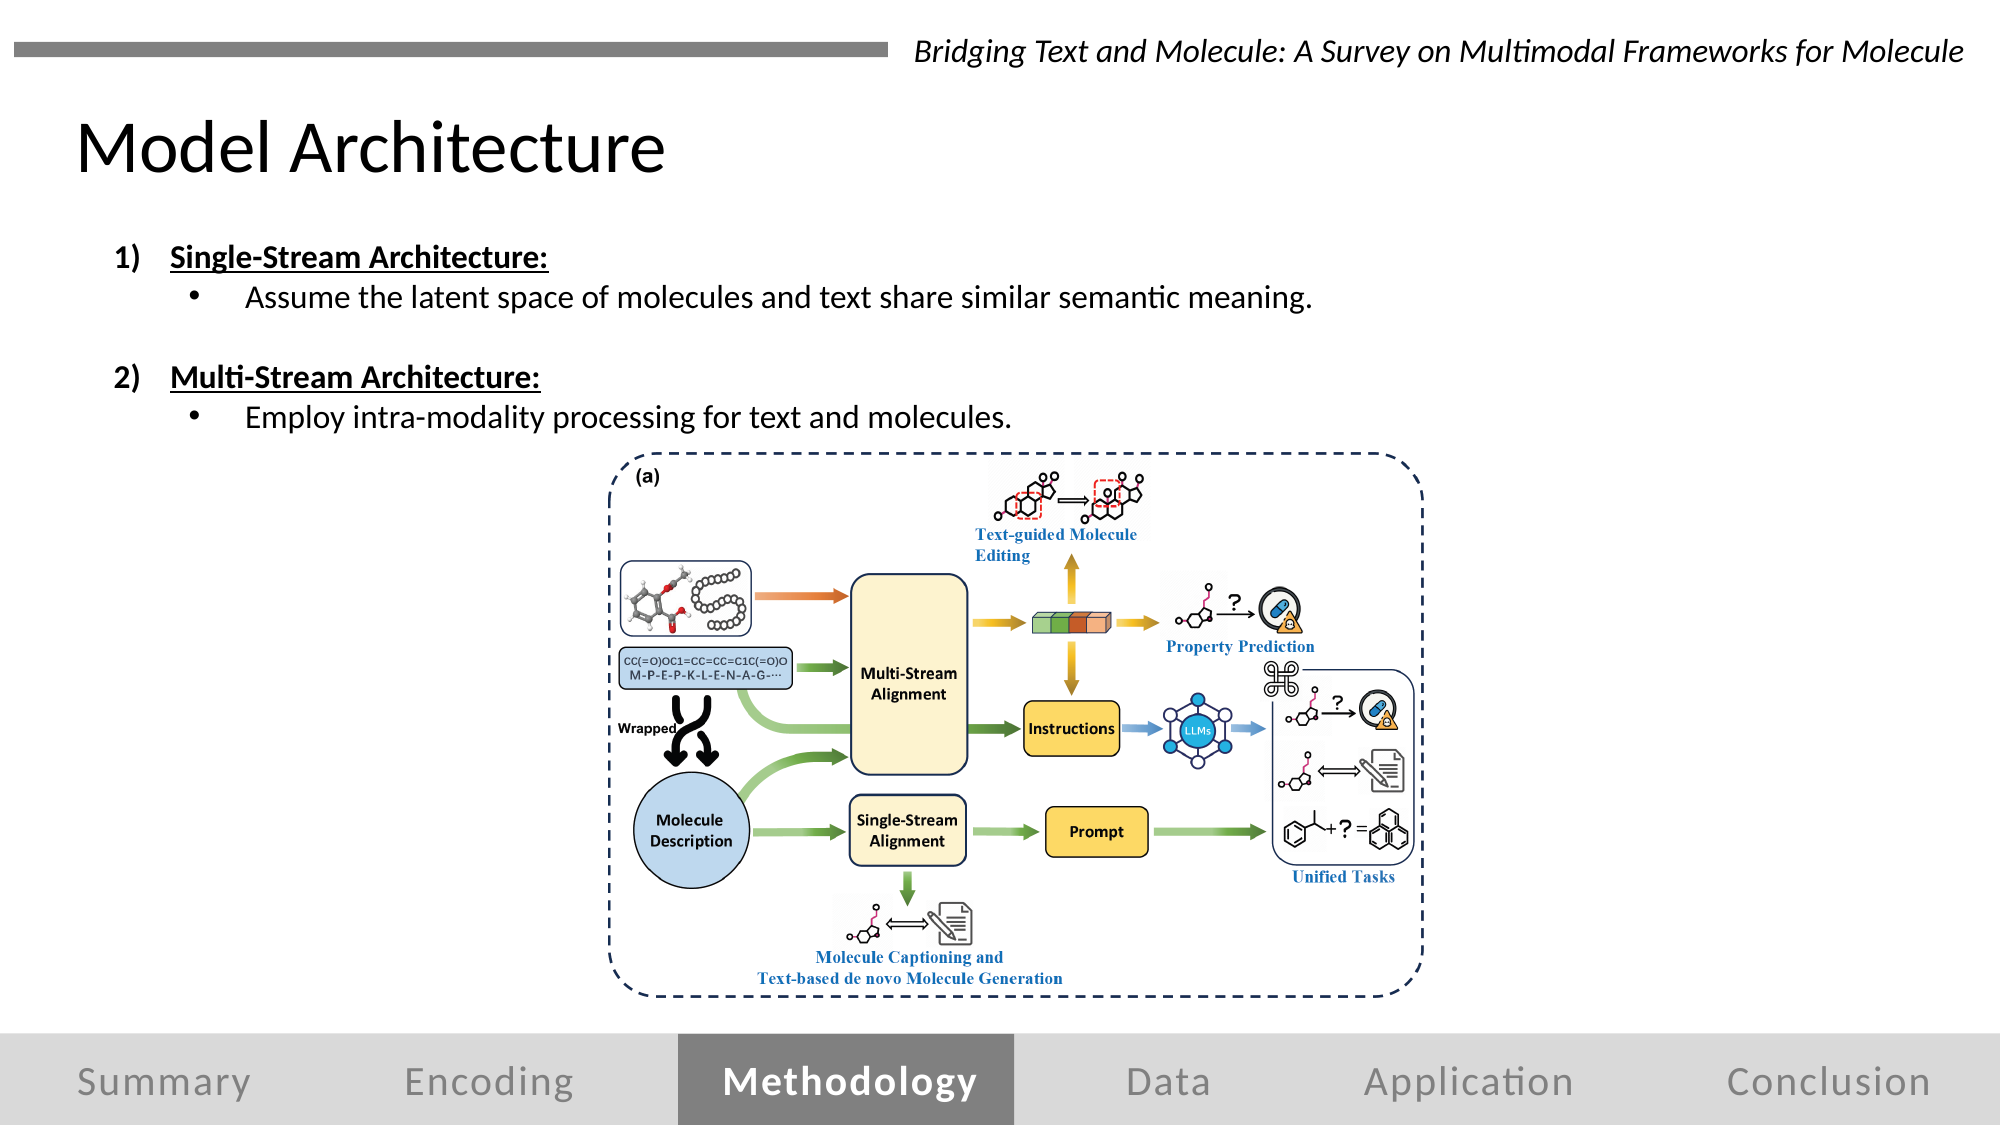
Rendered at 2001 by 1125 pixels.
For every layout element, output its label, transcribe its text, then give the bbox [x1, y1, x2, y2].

text_box Methodology [707, 1046, 993, 1112]
text_box Model Architecture [60, 89, 683, 195]
text_box Application [1348, 1046, 1589, 1112]
text_box Bridging Text and Molecule: A Survey on Multimodal Frameworks for Molecule [604, 21, 1982, 77]
picture [604, 449, 1429, 1003]
text_box [0, 1032, 2000, 1125]
text_box Single-Stream Architecture: Assume the latent space of molecules and text share similar semantic meaning. Multi-Stream Architecture: Employ intra-modality processing for text and molecules. [98, 228, 2000, 488]
text_box [13, 41, 889, 58]
text_box Summary [62, 1046, 266, 1112]
text_box Conclusion [1712, 1046, 1946, 1112]
text_box [677, 1033, 1015, 1125]
text_box Encoding [389, 1046, 589, 1112]
text_box Data [1111, 1046, 1226, 1112]
